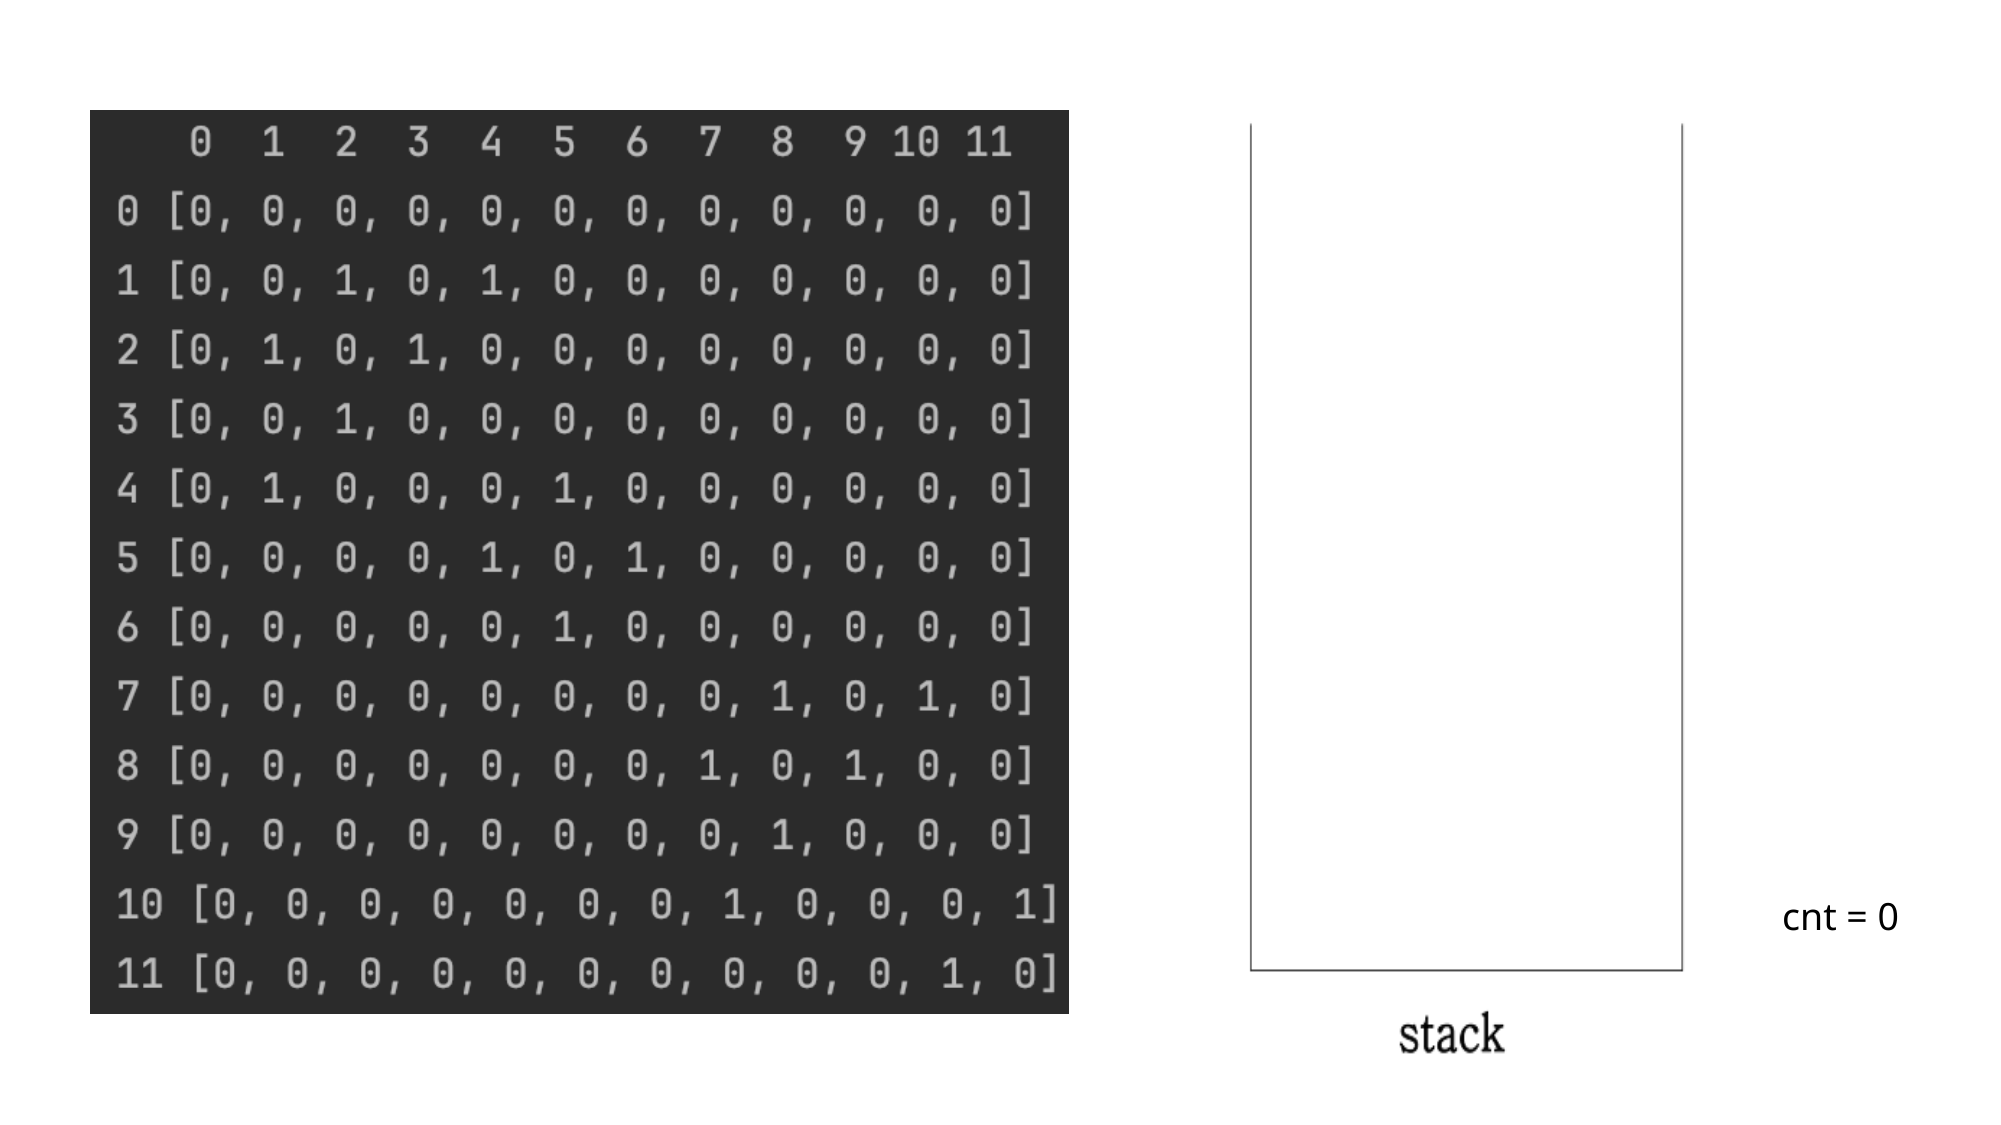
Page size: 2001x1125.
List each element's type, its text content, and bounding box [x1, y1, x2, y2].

text_box cnt = 0 [1737, 870, 1963, 961]
picture [90, 110, 1069, 1014]
picture [1197, 46, 1737, 1078]
